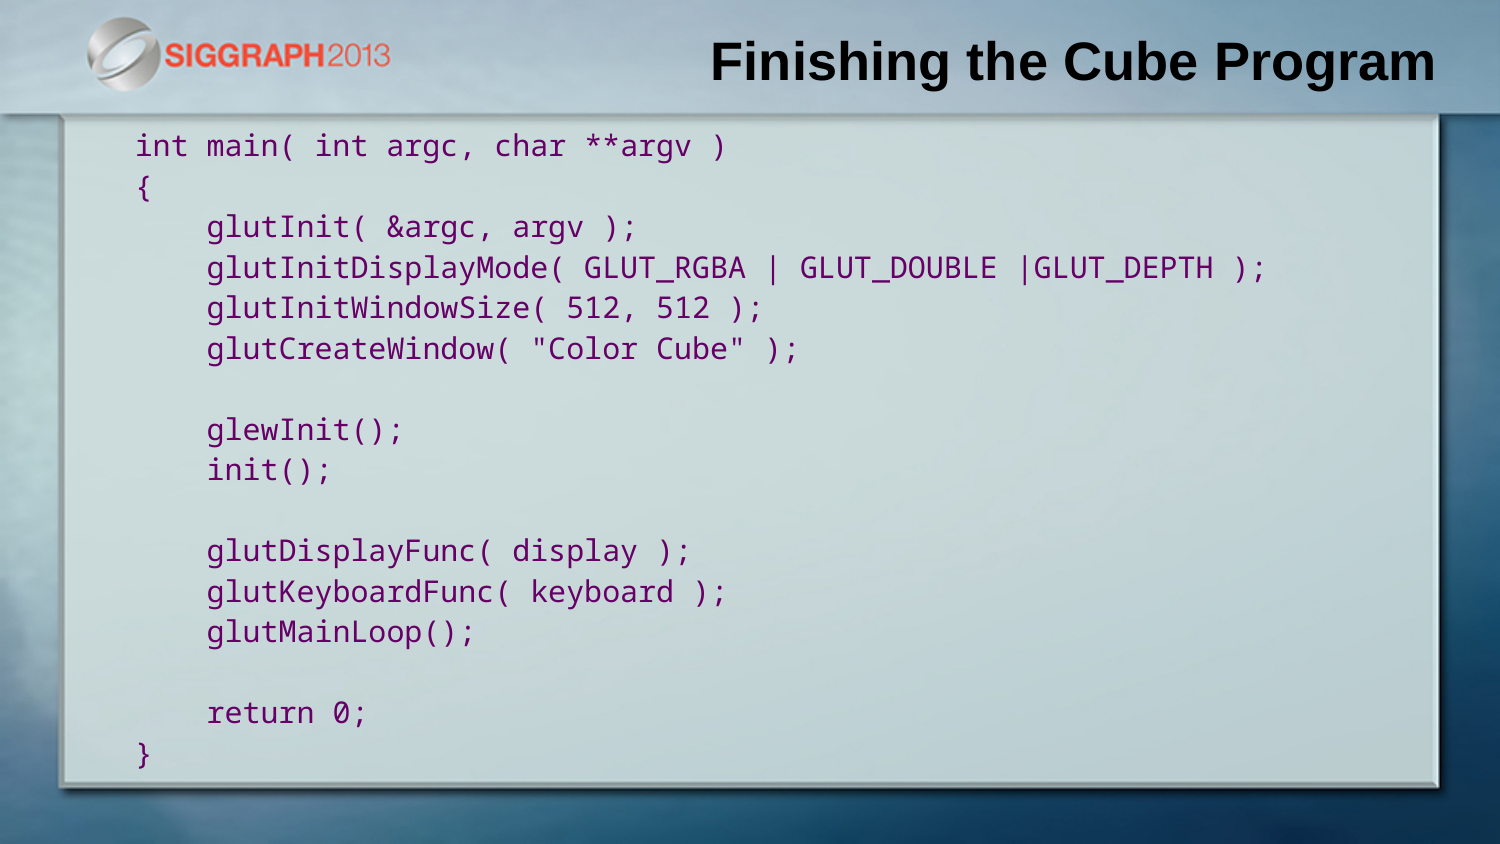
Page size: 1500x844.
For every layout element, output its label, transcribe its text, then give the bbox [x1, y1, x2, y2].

title Finishing the Cube Program [406, 15, 1452, 102]
list int main( int argc, char **argv ) { glutInit( &argc, argv ); glutInitDisplayMode( GLUT_RGBA | GLUT_DOUBLE |GLUT_DEPTH ); glutInitWindowSize( 512, 512 ); glutCreateWindow( "Color Cube" ); glewInit(); init(); glutDisplayFunc( display ); glutKeyboardFunc( keyboard ); glutMainLoop(); return 0; } [75, 120, 1425, 782]
picture [0, 0, 1500, 844]
